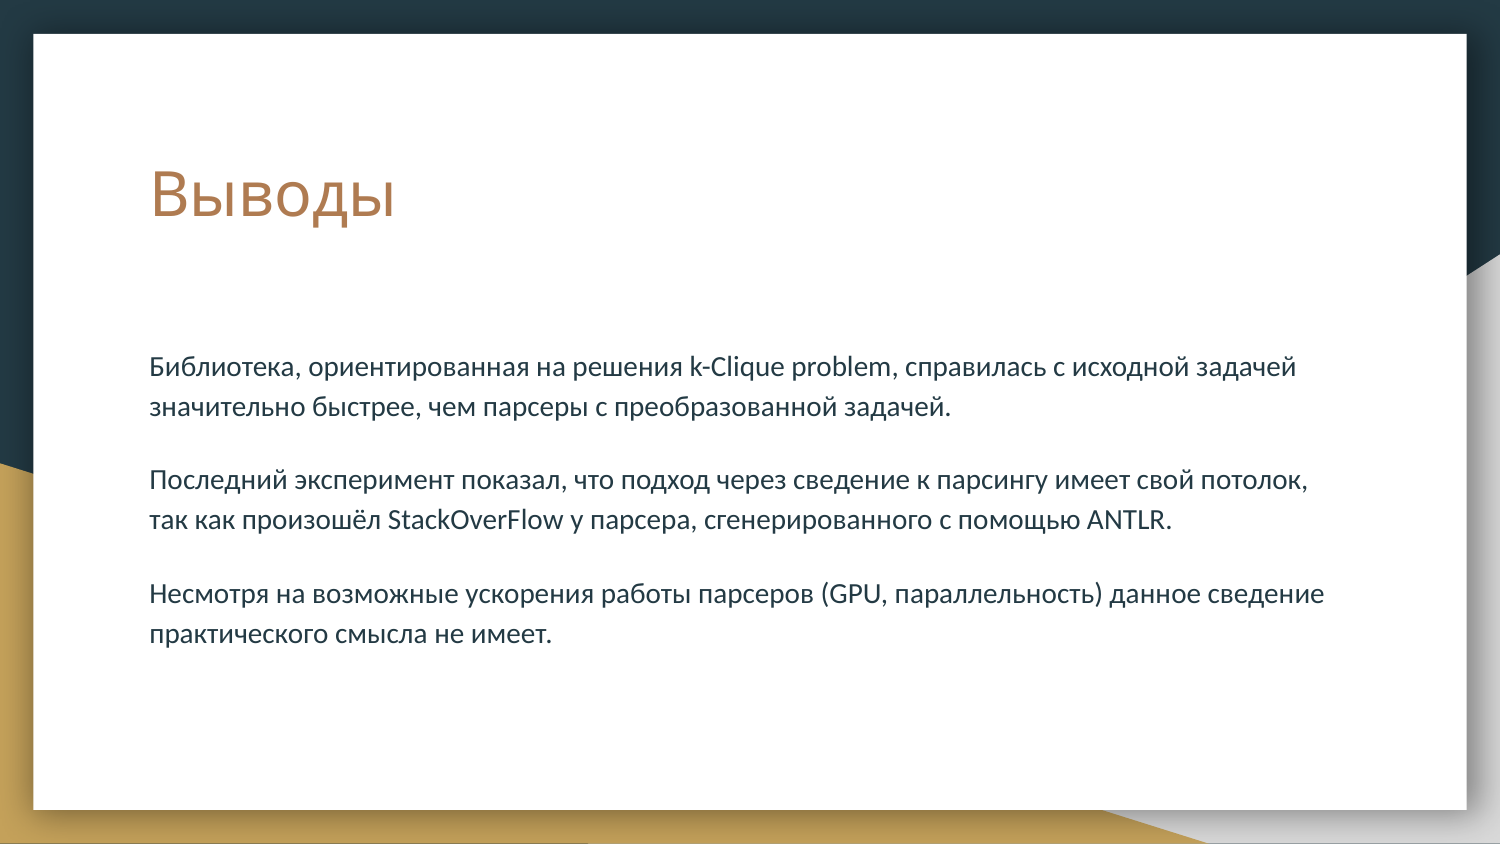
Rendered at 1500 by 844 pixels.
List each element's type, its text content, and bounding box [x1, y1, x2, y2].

title Выводы [134, 138, 1366, 296]
list Библиотека, ориентированная на решения k-Clique problem, справилась с исходной задачей значительно быстрее, чем парсеры с преобразованной задачей. Последний эксперимент показал, что подход через сведение к парсингу имеет свой потолок, так как произошёл StackOverFlow у парсера, сгенерированного с помощью ANTLR. Несмотря на возможные ускорения работы парсеров (GPU, параллельность) данное сведение практического смысла не имеет. [134, 326, 1366, 729]
